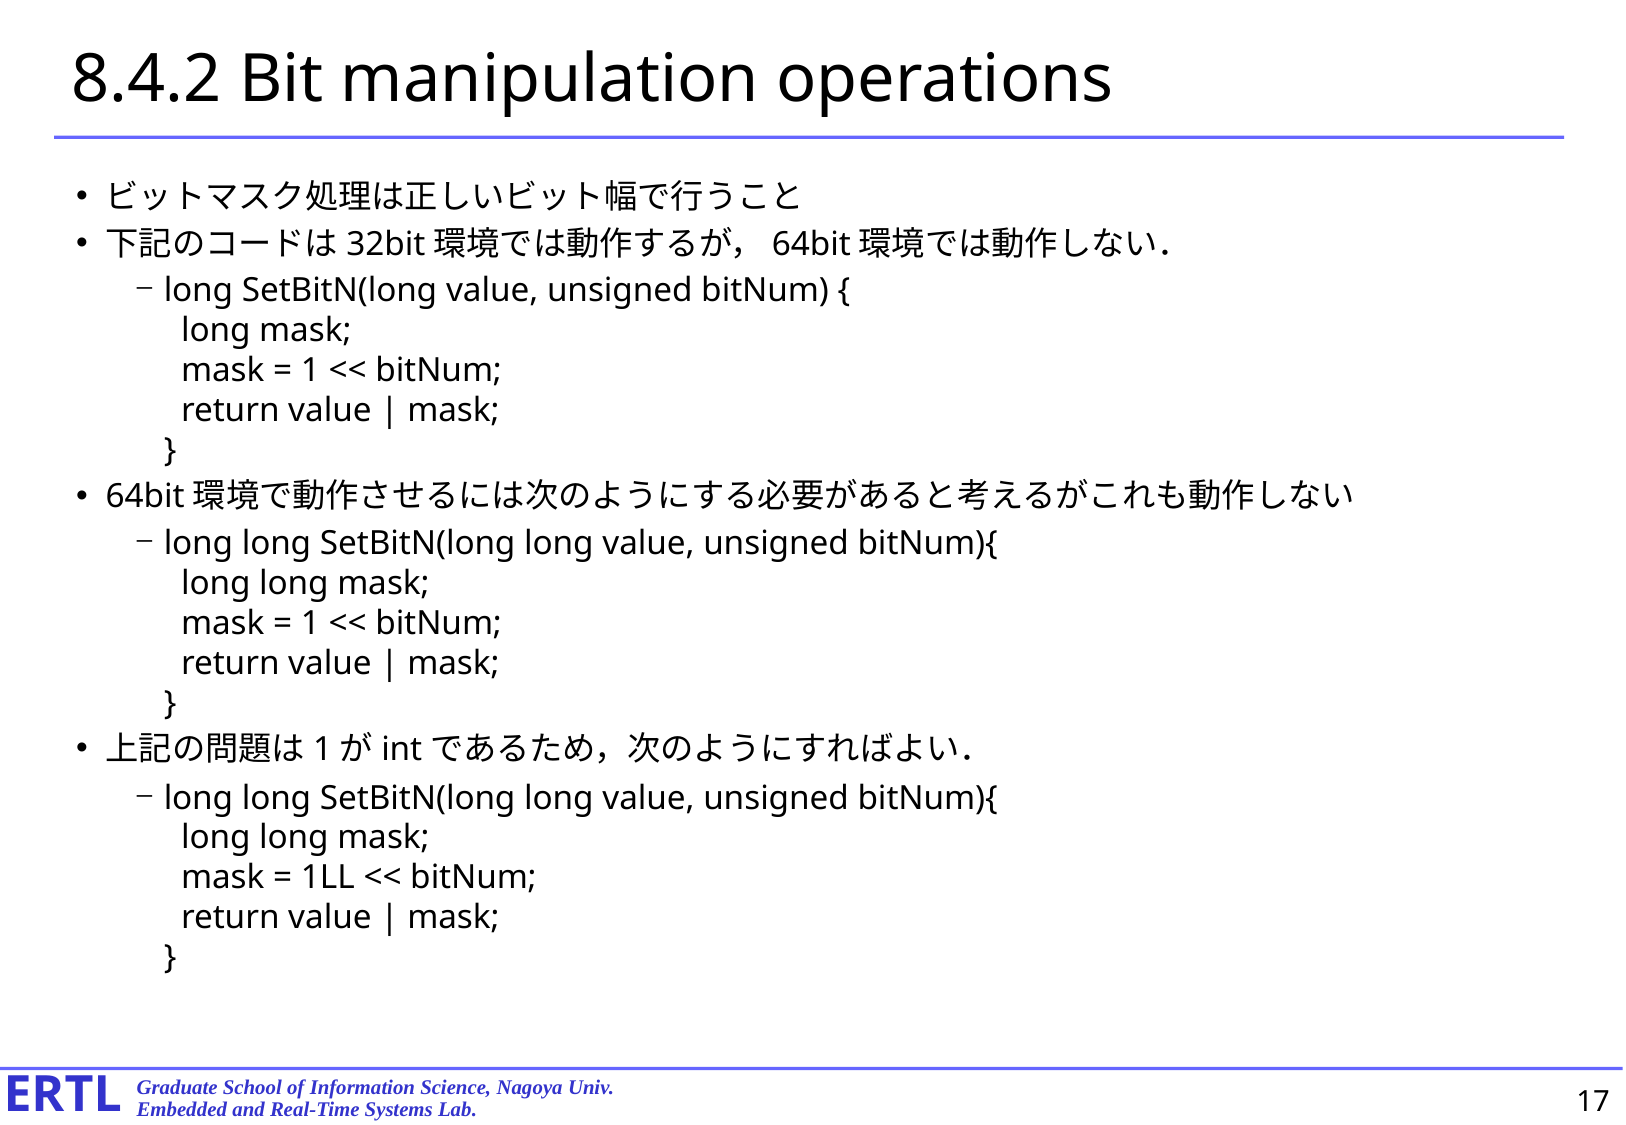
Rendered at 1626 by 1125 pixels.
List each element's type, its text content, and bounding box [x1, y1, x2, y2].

title 8.4.2 Bit manipulation operations [56, 37, 1504, 113]
slide_number 17 [1286, 1074, 1625, 1125]
list ビットマスク処理は正しいビット幅で行うこと 下記のコードは32bit環境では動作するが，64bit環境では動作しない． long SetBitN(long value, unsigned bitNum) { long mask; mask = 1 << bitNum; return value | mask; } 64bit環境で動作させるには次のようにする必要があると考えるがこれも動作しない long long SetBitN(long long value, unsigned bitNum){ long long mask; mask = 1 << bitNum; return value | mask; } 上記の問題は1がintであるため，次のようにすればよい． long long SetBitN(long long value, unsigned bitNum){ long long mask; mask = 1LL << bitNum; return value | mask; } [60, 167, 1560, 1039]
